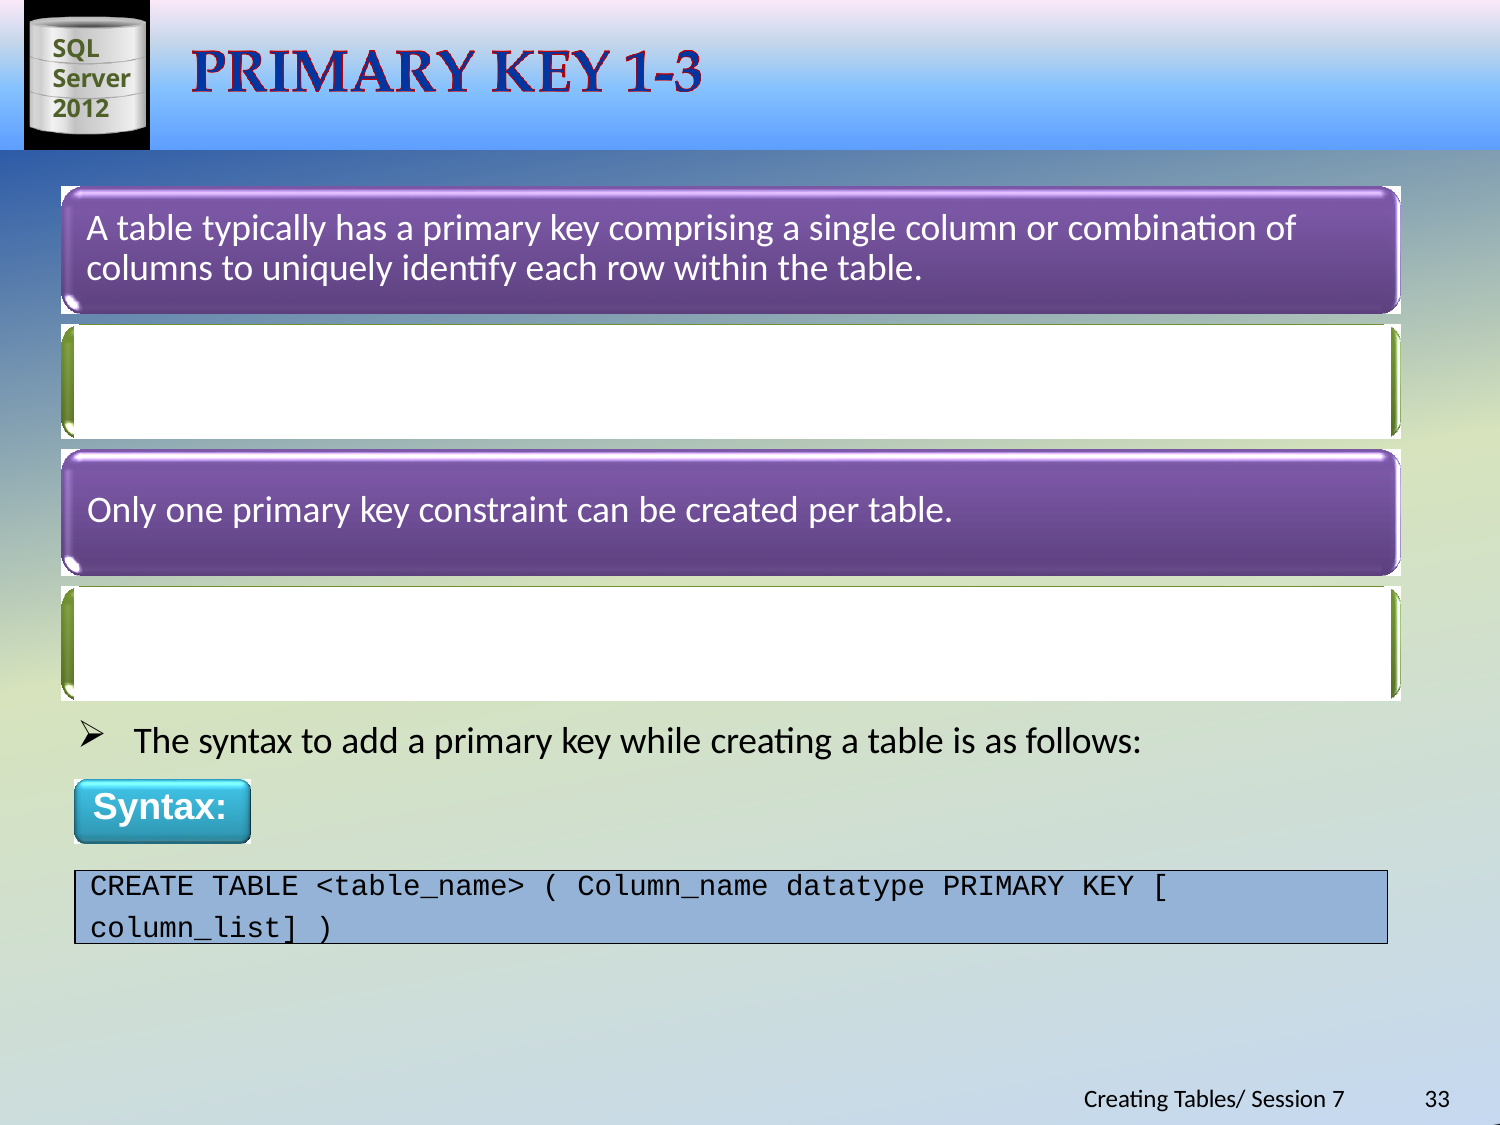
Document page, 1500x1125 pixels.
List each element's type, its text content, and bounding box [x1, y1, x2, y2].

text_box CREATE TABLE <table_name> ( Column_name datatype PRIMARY KEY [ column_list] ) [75, 870, 1388, 944]
text_box The syntax to add a primary key while creating a table is as follows: Syntax: [75, 708, 1153, 828]
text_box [0, 0, 1500, 151]
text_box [61, 324, 1401, 439]
slide_number 33 [1418, 1086, 1457, 1125]
picture [191, 49, 701, 92]
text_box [61, 586, 1401, 702]
slide_number Creating Tables/ Session 7 [1082, 1086, 1350, 1125]
picture [0, 151, 1500, 1125]
